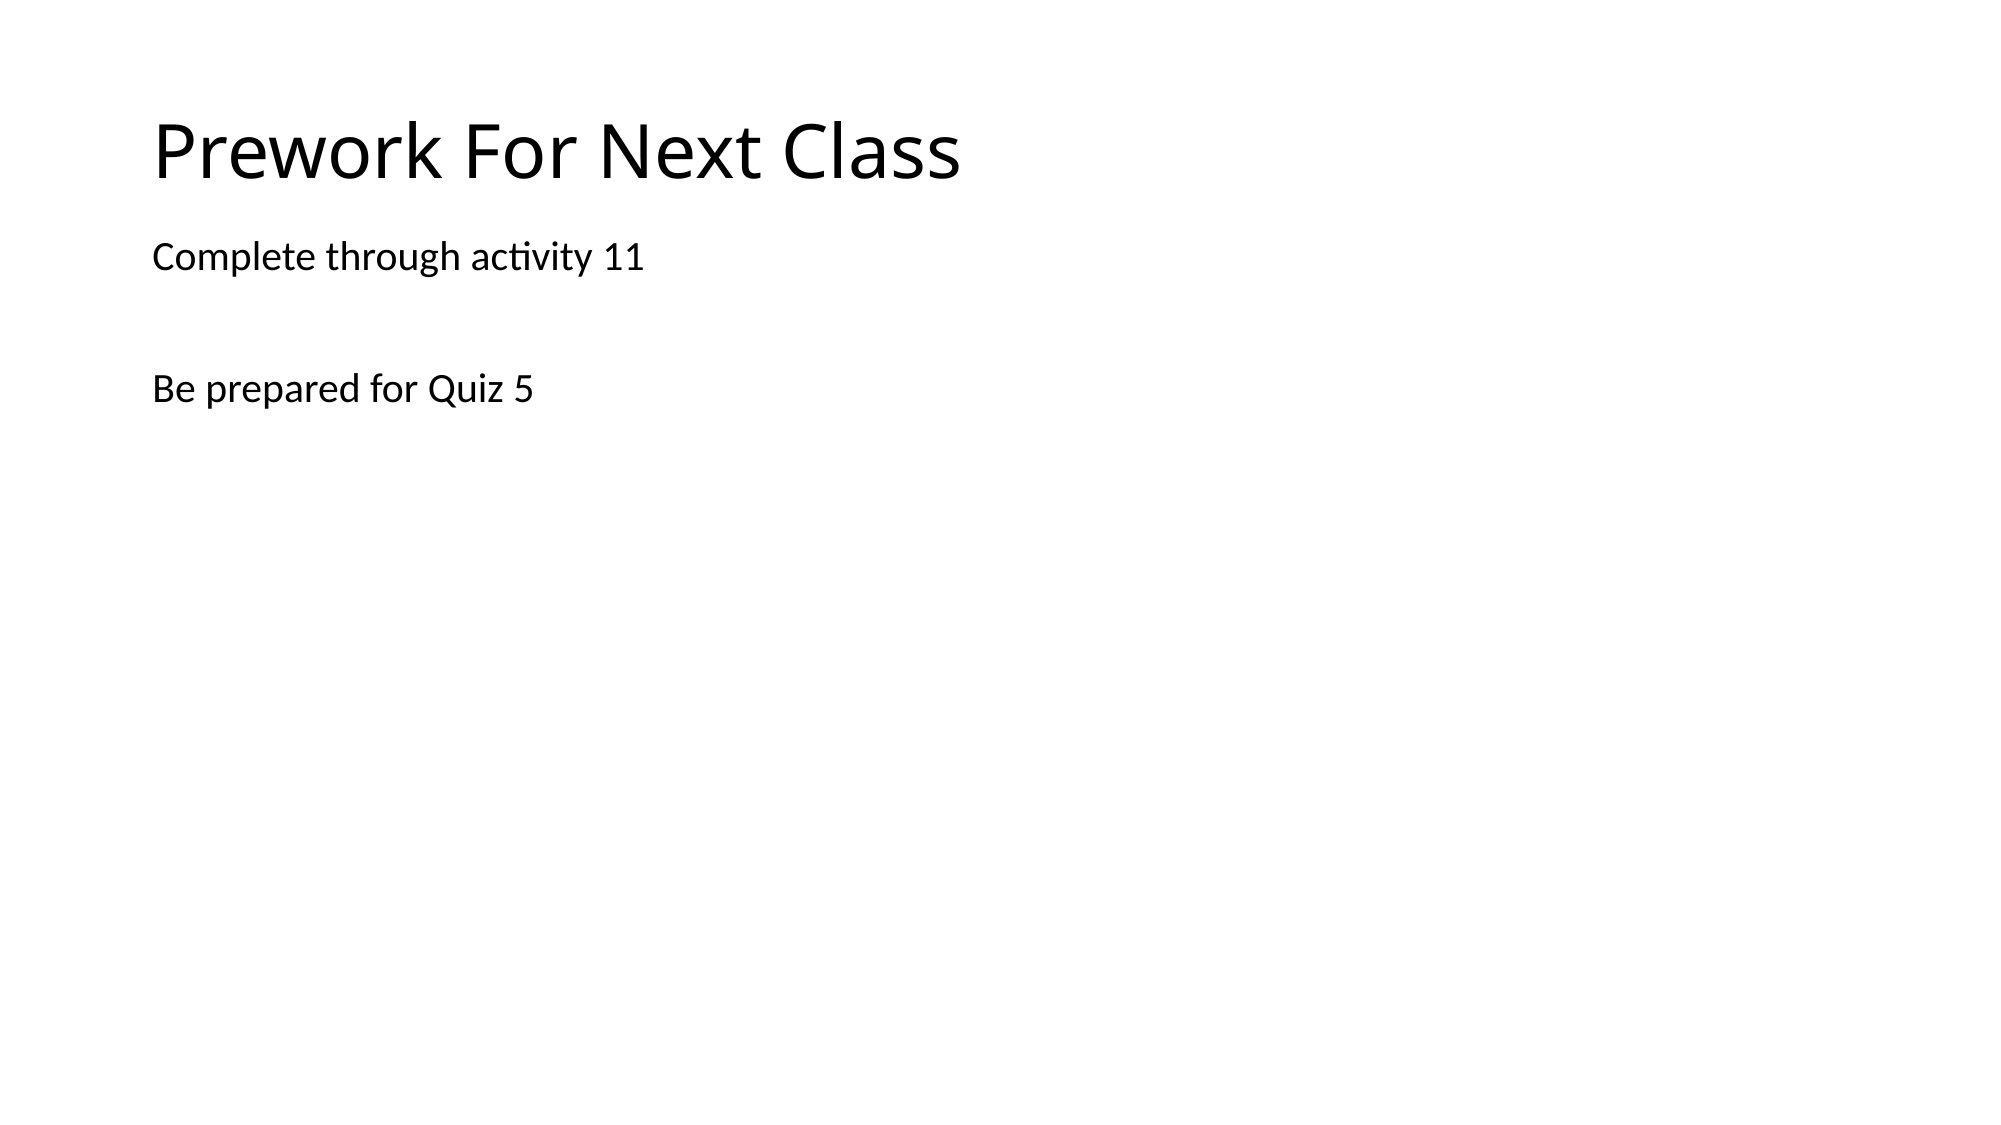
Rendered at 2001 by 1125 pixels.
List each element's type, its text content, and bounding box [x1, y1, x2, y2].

list Complete through activity 11 Be prepared for Quiz 5 [137, 226, 1863, 1032]
title Prework For Next Class [137, 92, 1863, 215]
